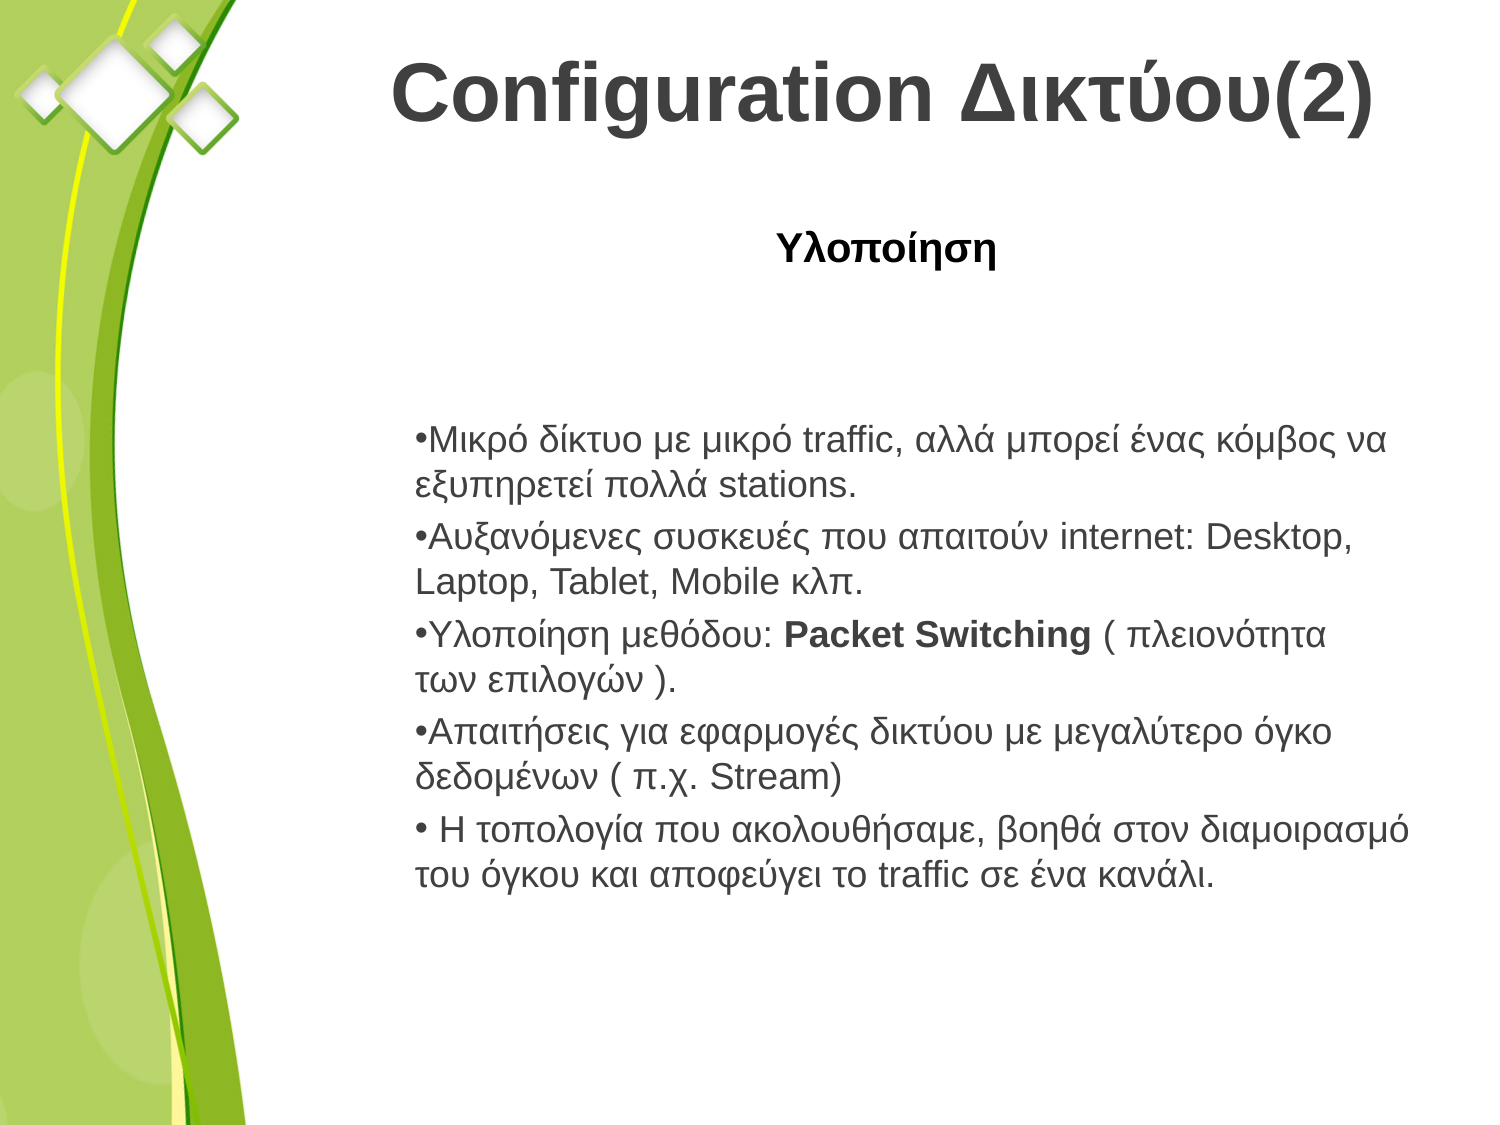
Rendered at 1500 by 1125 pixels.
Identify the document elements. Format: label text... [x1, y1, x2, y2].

list Υλοποίηση [348, 208, 1425, 284]
picture [0, 0, 1500, 1125]
list Μικρό δίκτυο με μικρό traffic, αλλά μπορεί ένας κόμβος να εξυπηρετεί πολλά stations. Αυξανόμενες συσκευές που απαιτούν internet: Desktop, Laptop, Tablet, Mobile κλπ. Υλοποίηση μεθόδου: Packet Switching ( πλειονότητα των επιλογών ). Απαιτήσεις για εφαρμογές δικτύου με μεγαλύτερο όγκο δεδομένων ( π.χ. Stream) Η τοπολογία που ακολουθήσαμε, βοηθά στον διαμοιρασμό του όγκου και αποφεύγει το traffic σε ένα κανάλι. [350, 302, 1427, 984]
title Configuration Δικτύου(2) [265, 0, 1500, 176]
